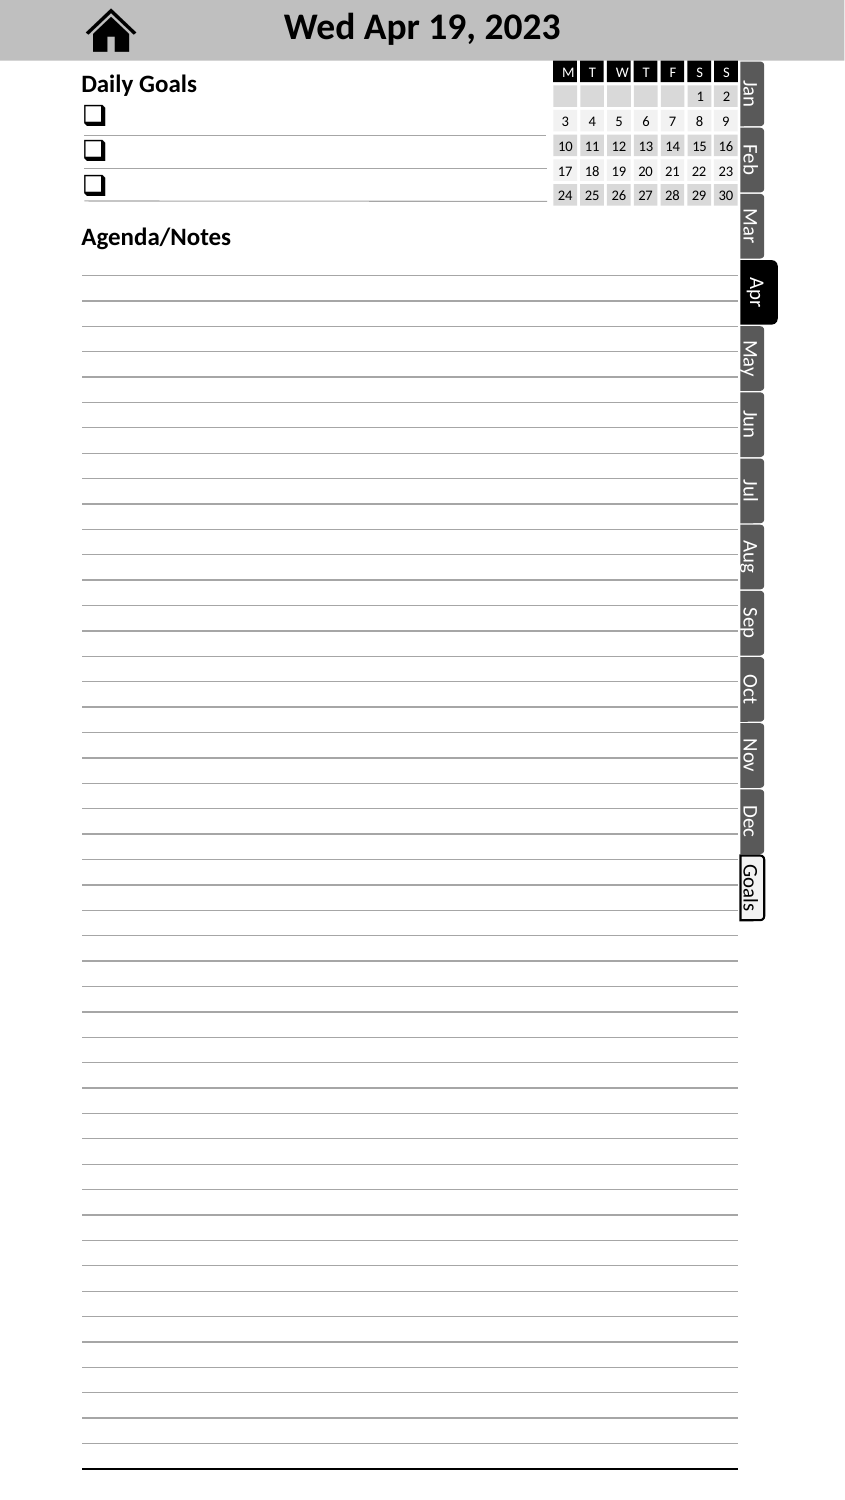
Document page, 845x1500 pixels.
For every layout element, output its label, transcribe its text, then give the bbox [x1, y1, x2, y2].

list Wed Apr 19, 2023 [190, 0, 655, 61]
picture [82, 1, 140, 59]
